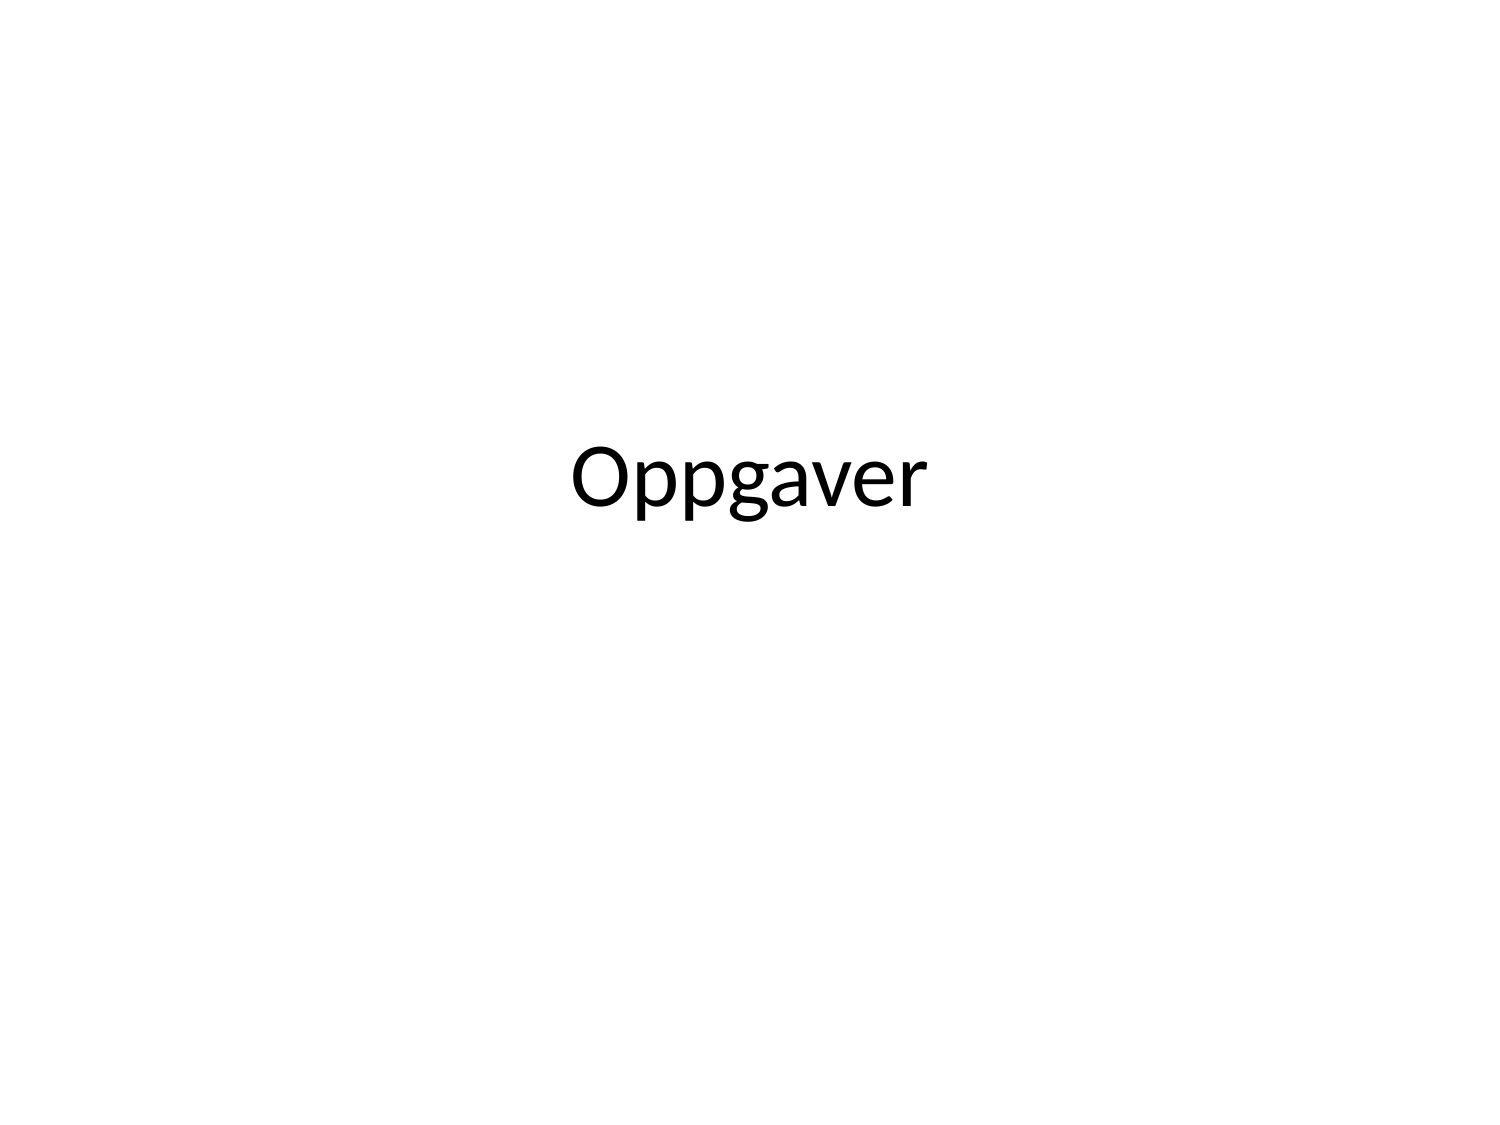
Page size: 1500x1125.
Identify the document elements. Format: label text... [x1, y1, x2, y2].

title Oppgaver [112, 349, 1388, 591]
